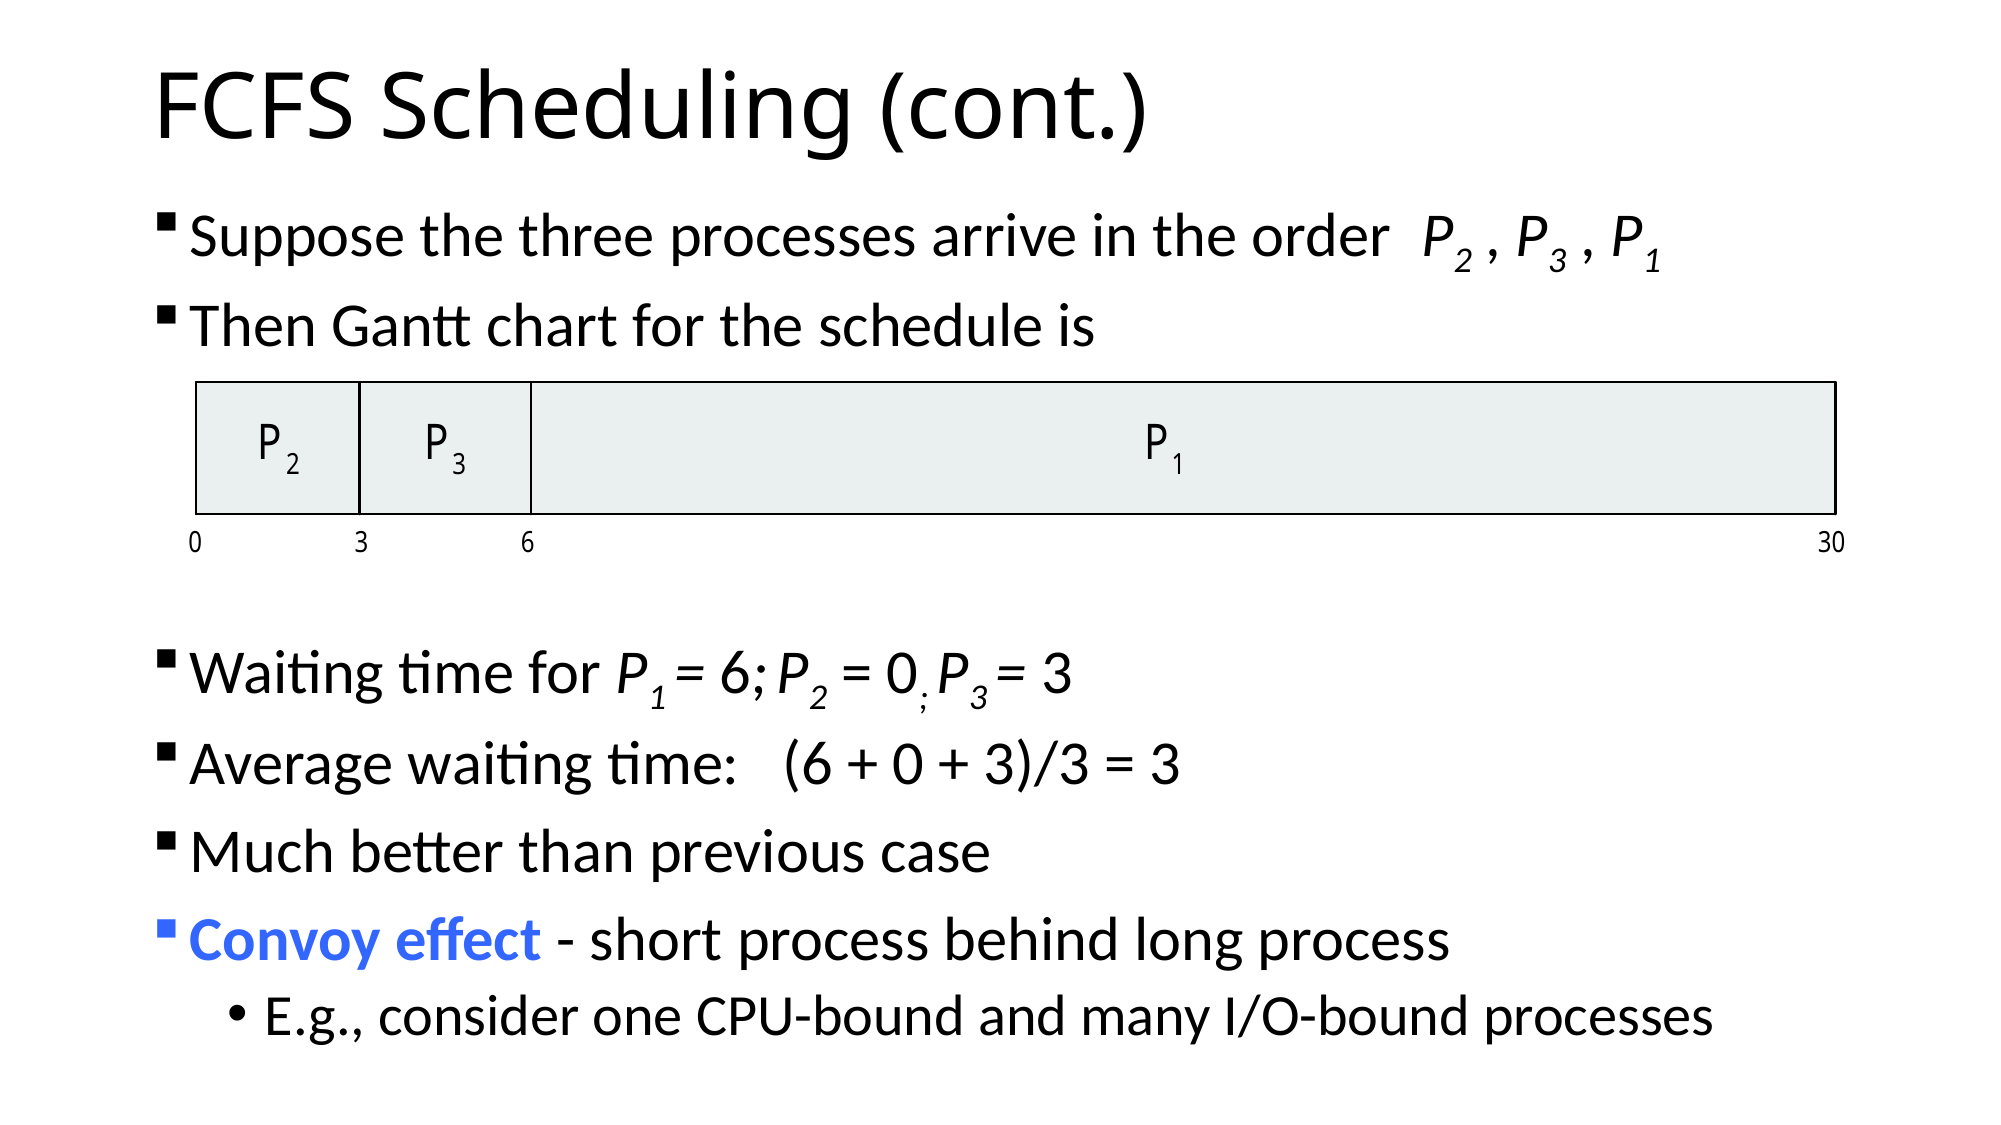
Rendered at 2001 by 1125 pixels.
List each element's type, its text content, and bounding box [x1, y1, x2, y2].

picture [174, 371, 1863, 563]
list Suppose the three processes arrive in the order P2 , P3 , P1 Then Gantt chart for the schedule is Waiting time for P1 = 6; P2 = 0; P3 = 3 Average waiting time: (6 + 0 + 3)/3 = 3 Much better than previous case Convoy effect - short process behind long process E.g., consider one CPU-bound and many I/O-bound processes [137, 187, 1863, 1089]
title FCFS Scheduling (cont.) [137, 0, 1863, 187]
